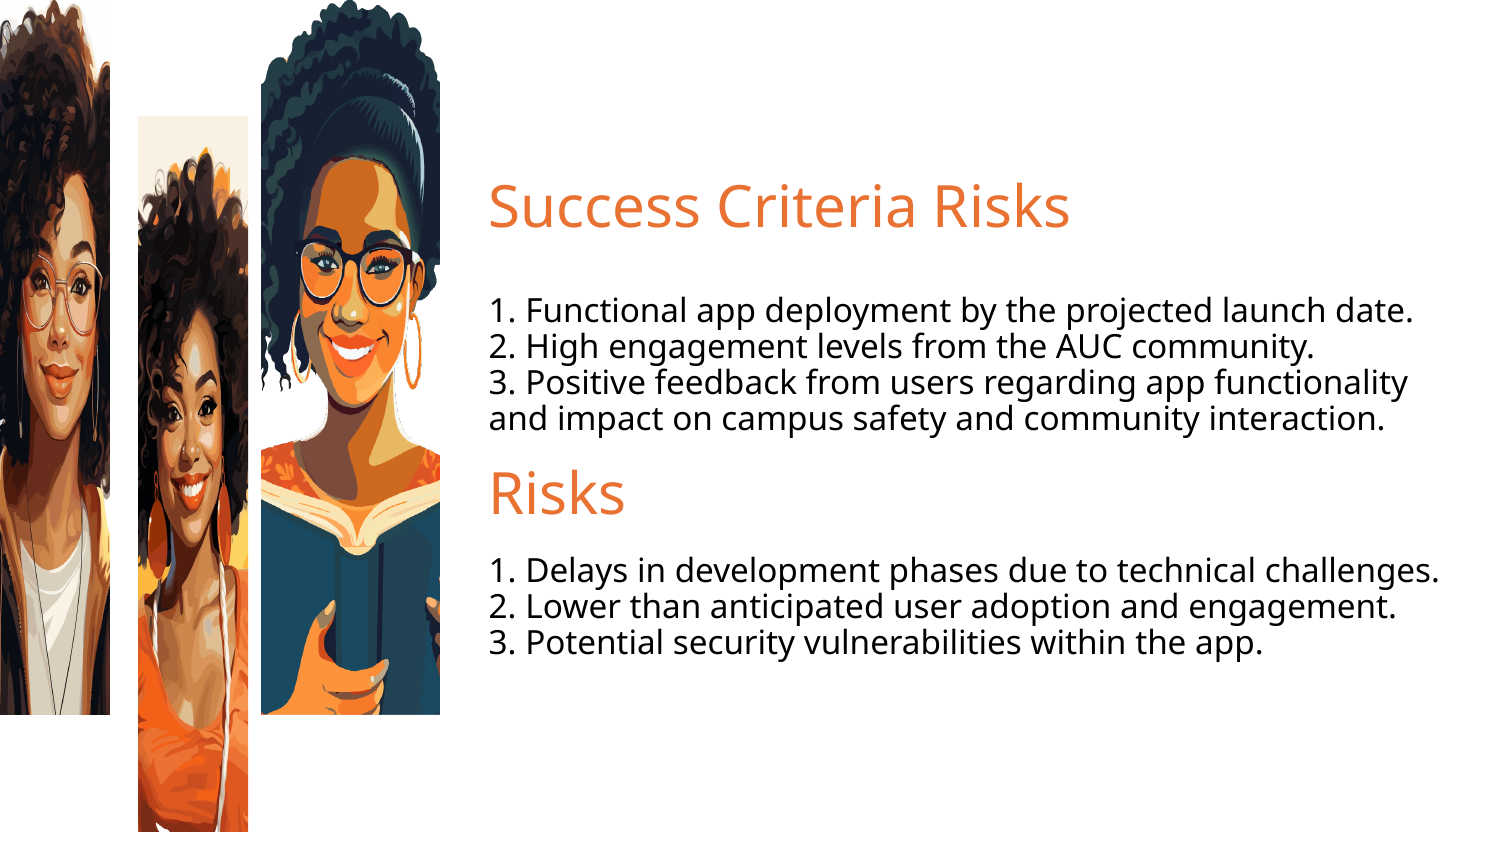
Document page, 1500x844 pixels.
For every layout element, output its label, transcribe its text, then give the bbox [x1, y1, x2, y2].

picture [0, 0, 111, 715]
title Success Criteria Risks 1. Functional app deployment by the projected launch date. 2. High engagement levels from the AUC community. 3. Positive feedback from users regarding app functionality and impact on campus safety and community interaction. Risks 1. Delays in development phases due to technical challenges. 2. Lower than anticipated user adoption and engagement. 3. Potential security vulnerabilities within the app. [473, 27, 1478, 812]
picture [137, 116, 249, 832]
picture [260, 0, 441, 715]
